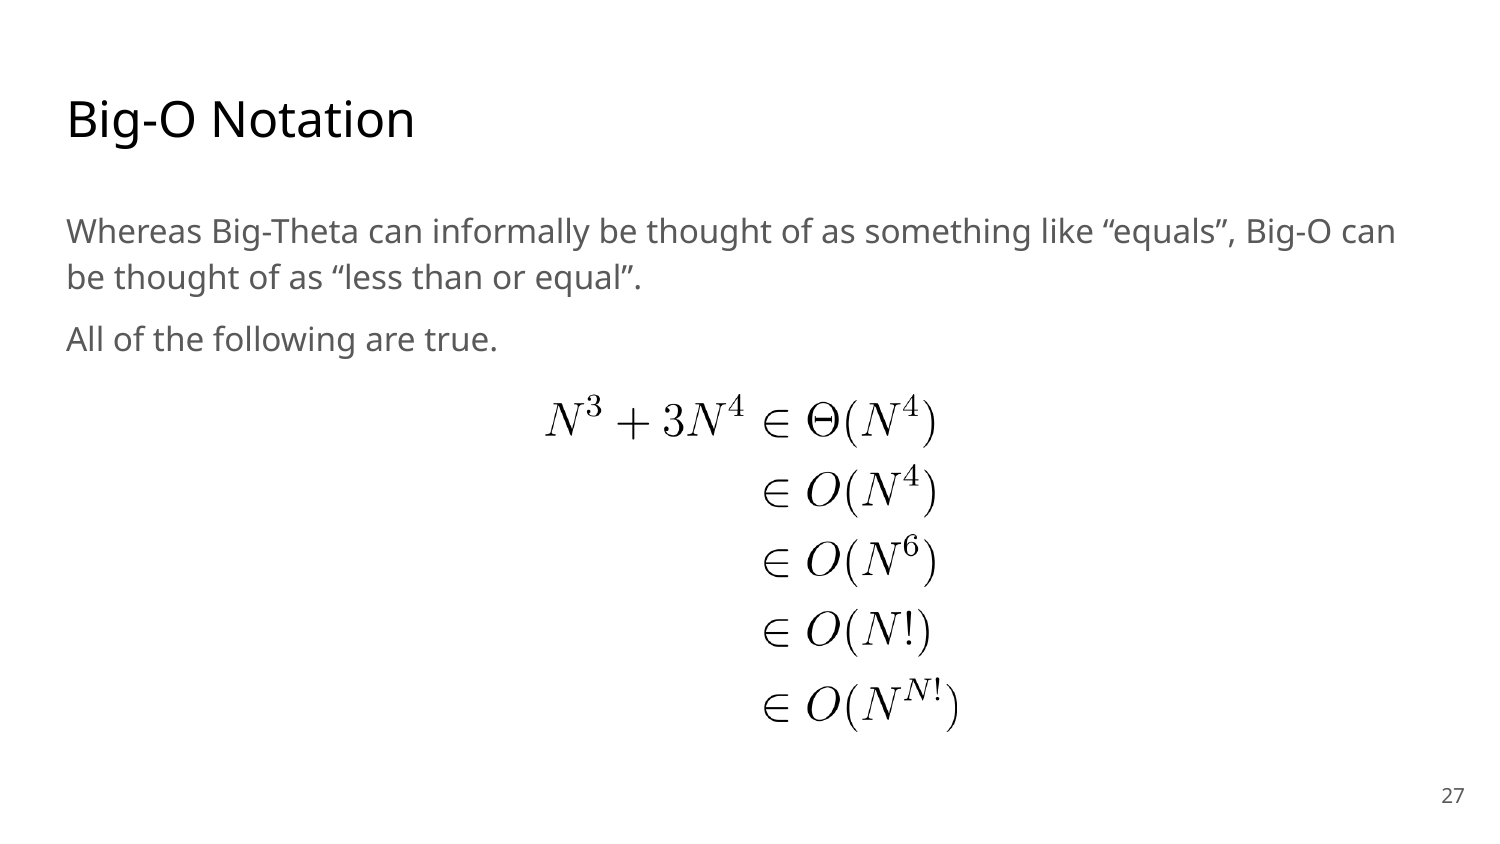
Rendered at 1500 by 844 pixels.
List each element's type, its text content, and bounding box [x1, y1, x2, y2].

title Big-O Notation [51, 72, 1449, 167]
list Whereas Big-Theta can informally be thought of as something like “equals”, Big-O can be thought of as “less than or equal”. All of the following are true. [51, 189, 1449, 369]
slide_number ‹#› [1389, 764, 1480, 830]
picture [543, 393, 957, 732]
